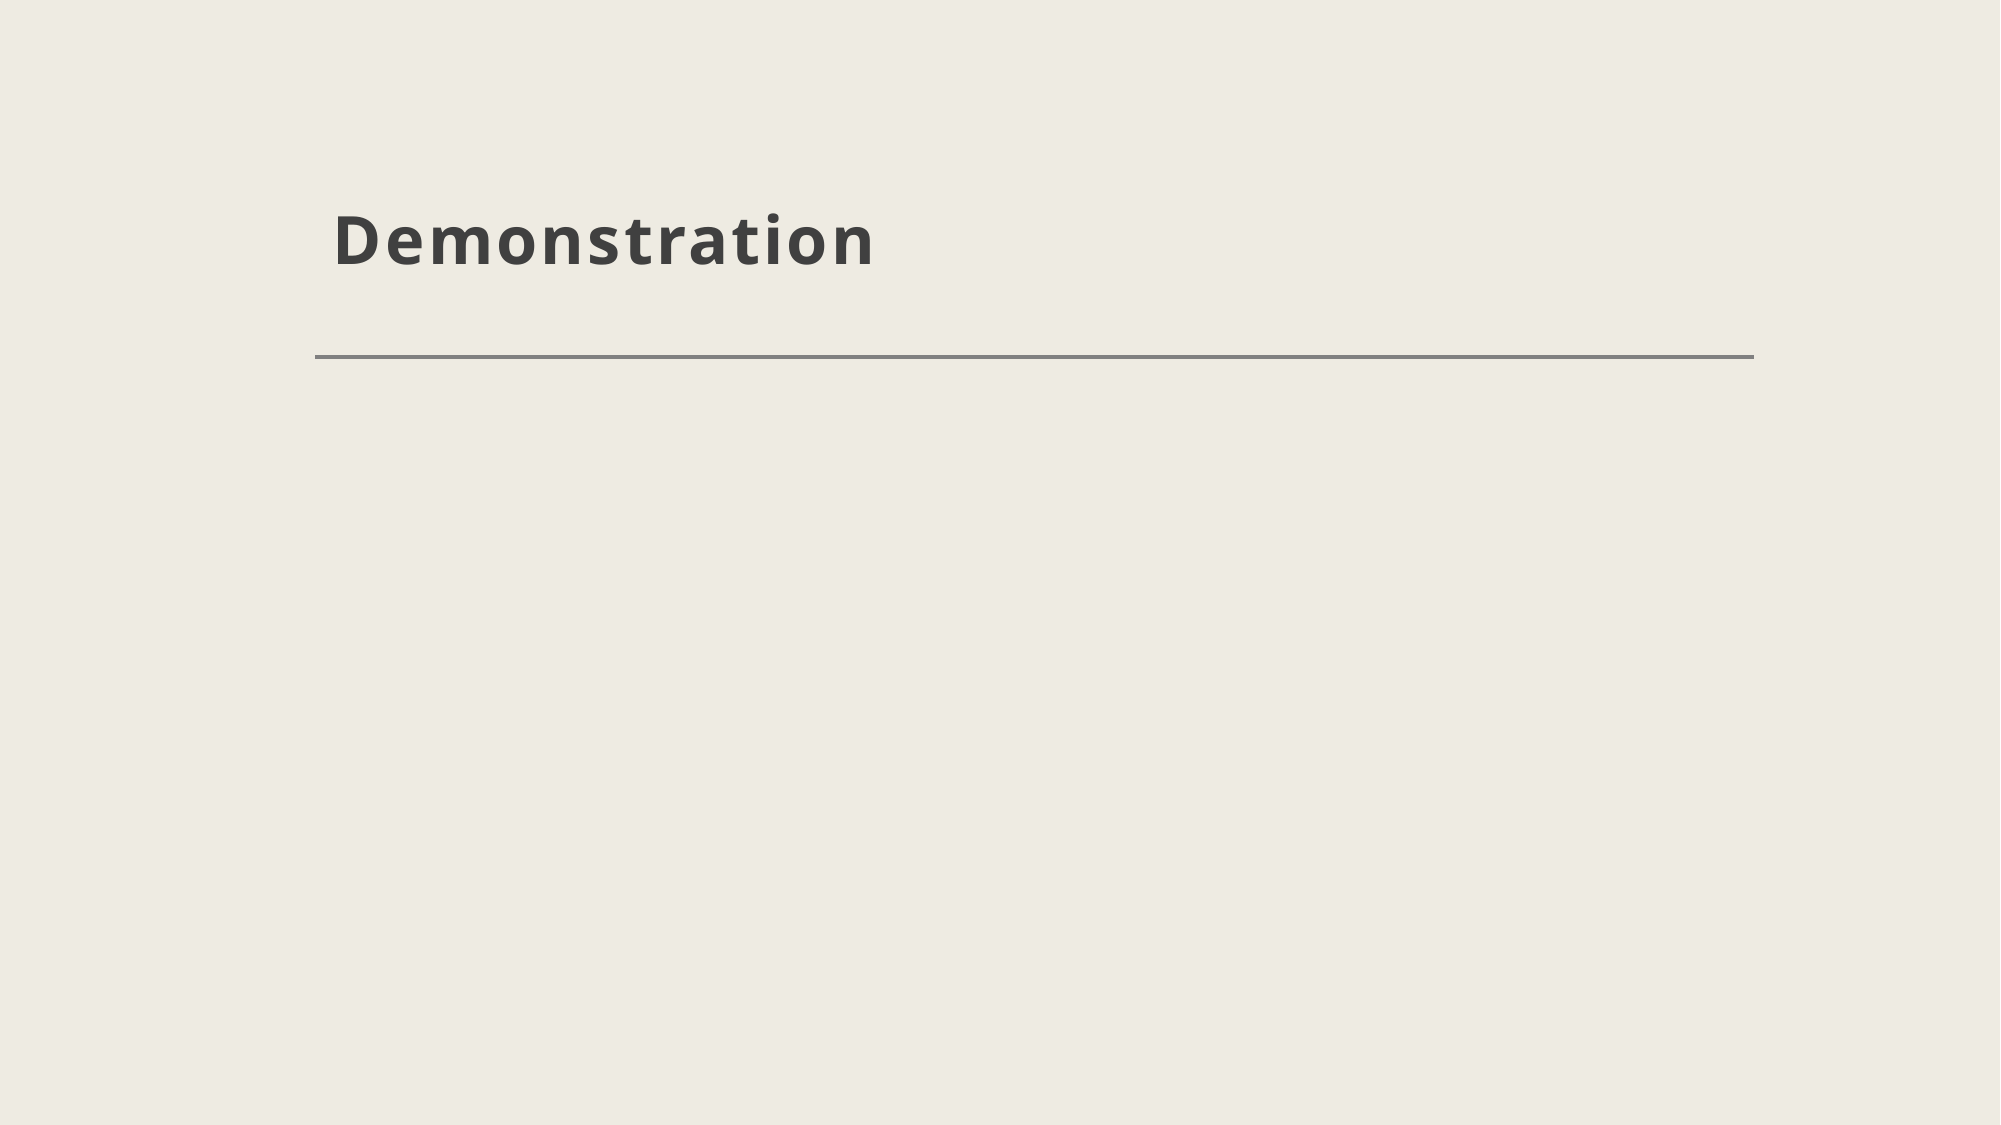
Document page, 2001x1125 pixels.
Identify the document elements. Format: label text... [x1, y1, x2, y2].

title Demonstration [315, 72, 1754, 294]
